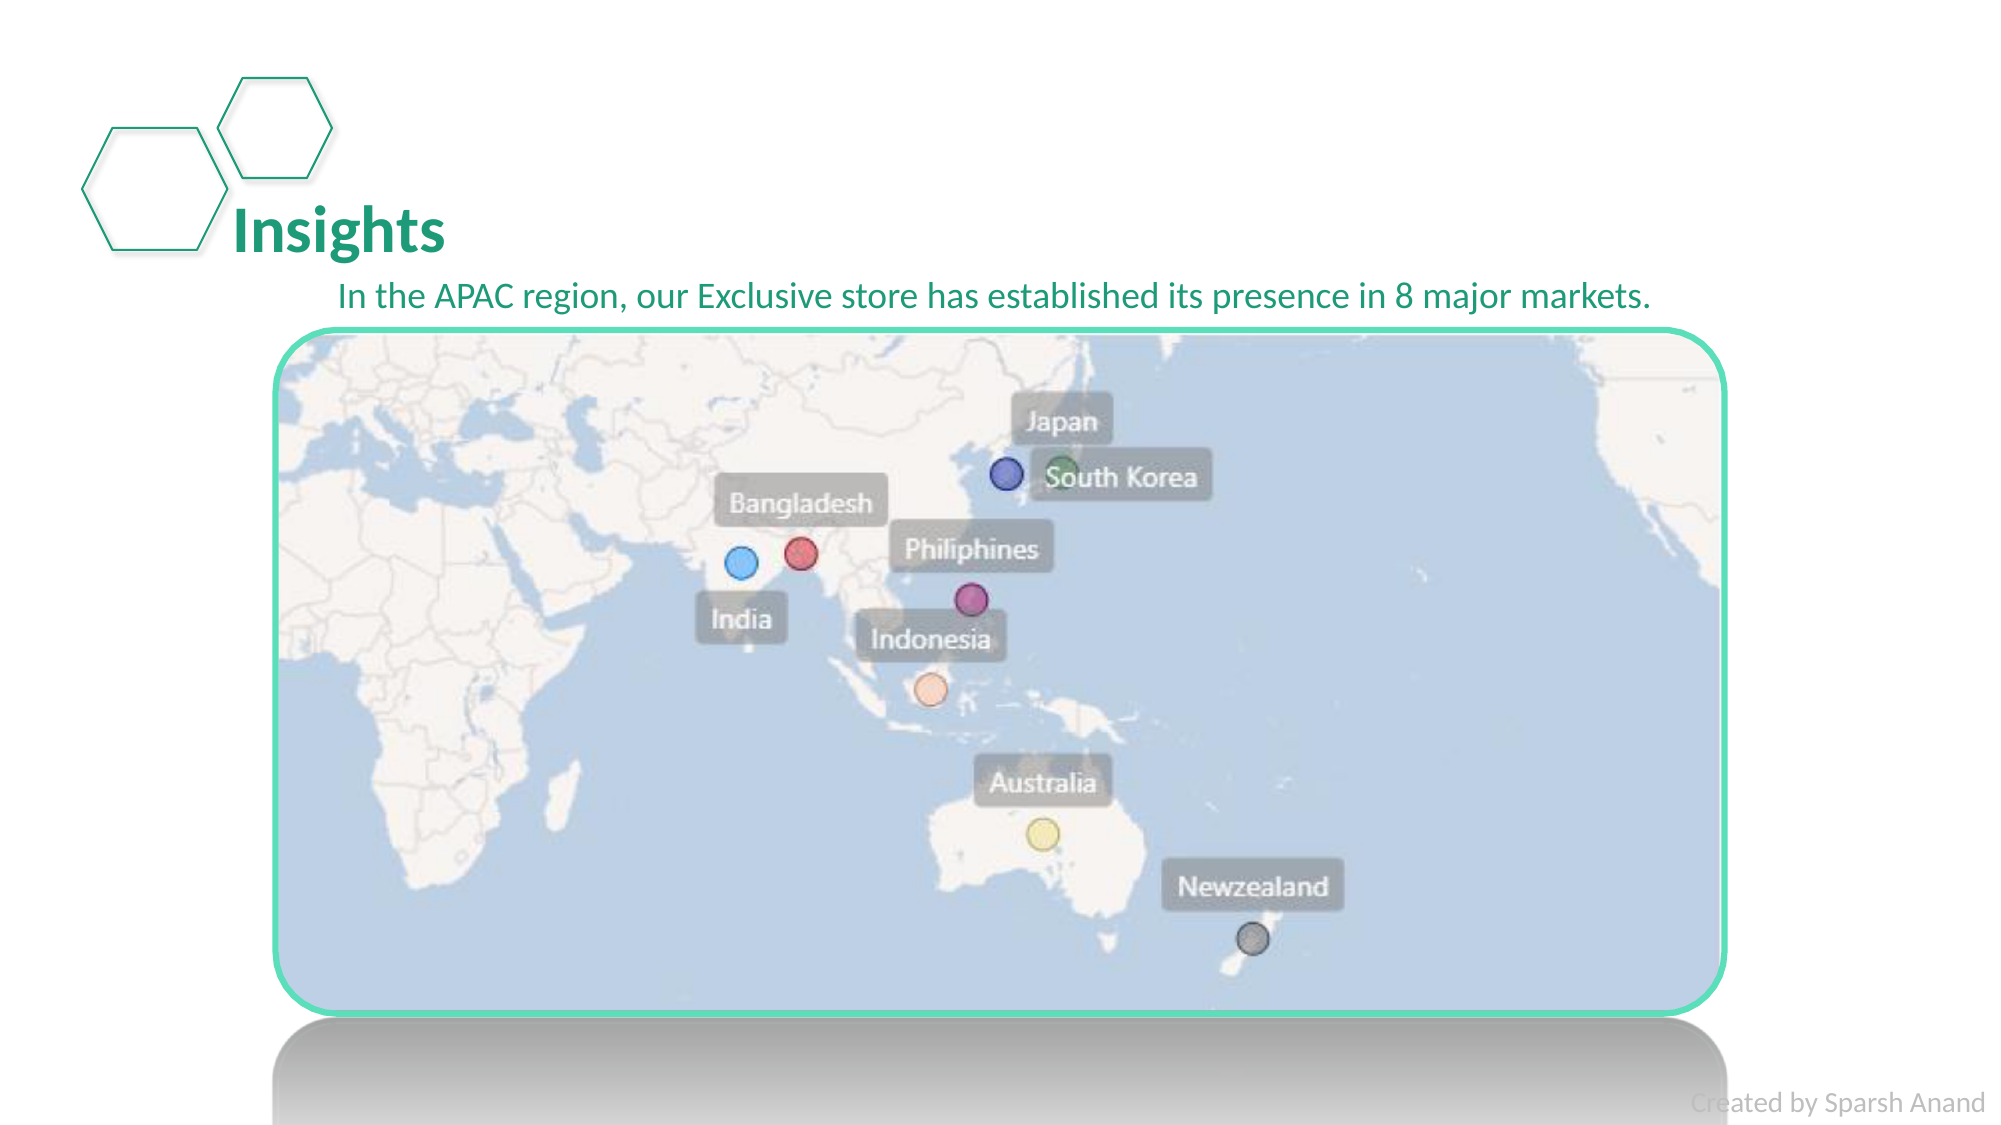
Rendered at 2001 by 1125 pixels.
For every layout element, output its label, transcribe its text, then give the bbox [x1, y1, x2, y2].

text_box Created by Sparsh Anand [1688, 1085, 1992, 1119]
text_box [275, 329, 1725, 1014]
text_box In the APAC region, our Exclusive store has established its presence in 8 major markets. [335, 197, 1667, 315]
text_box [278, 972, 316, 1011]
text_box Insights [76, 122, 475, 267]
text_box [278, 332, 318, 371]
text_box [1684, 972, 1722, 1011]
text_box [76, 122, 241, 264]
text_box [81, 127, 228, 250]
text_box [212, 72, 346, 192]
text_box [220, 78, 333, 178]
text_box [1683, 332, 1722, 371]
text_box [269, 1014, 1730, 1125]
